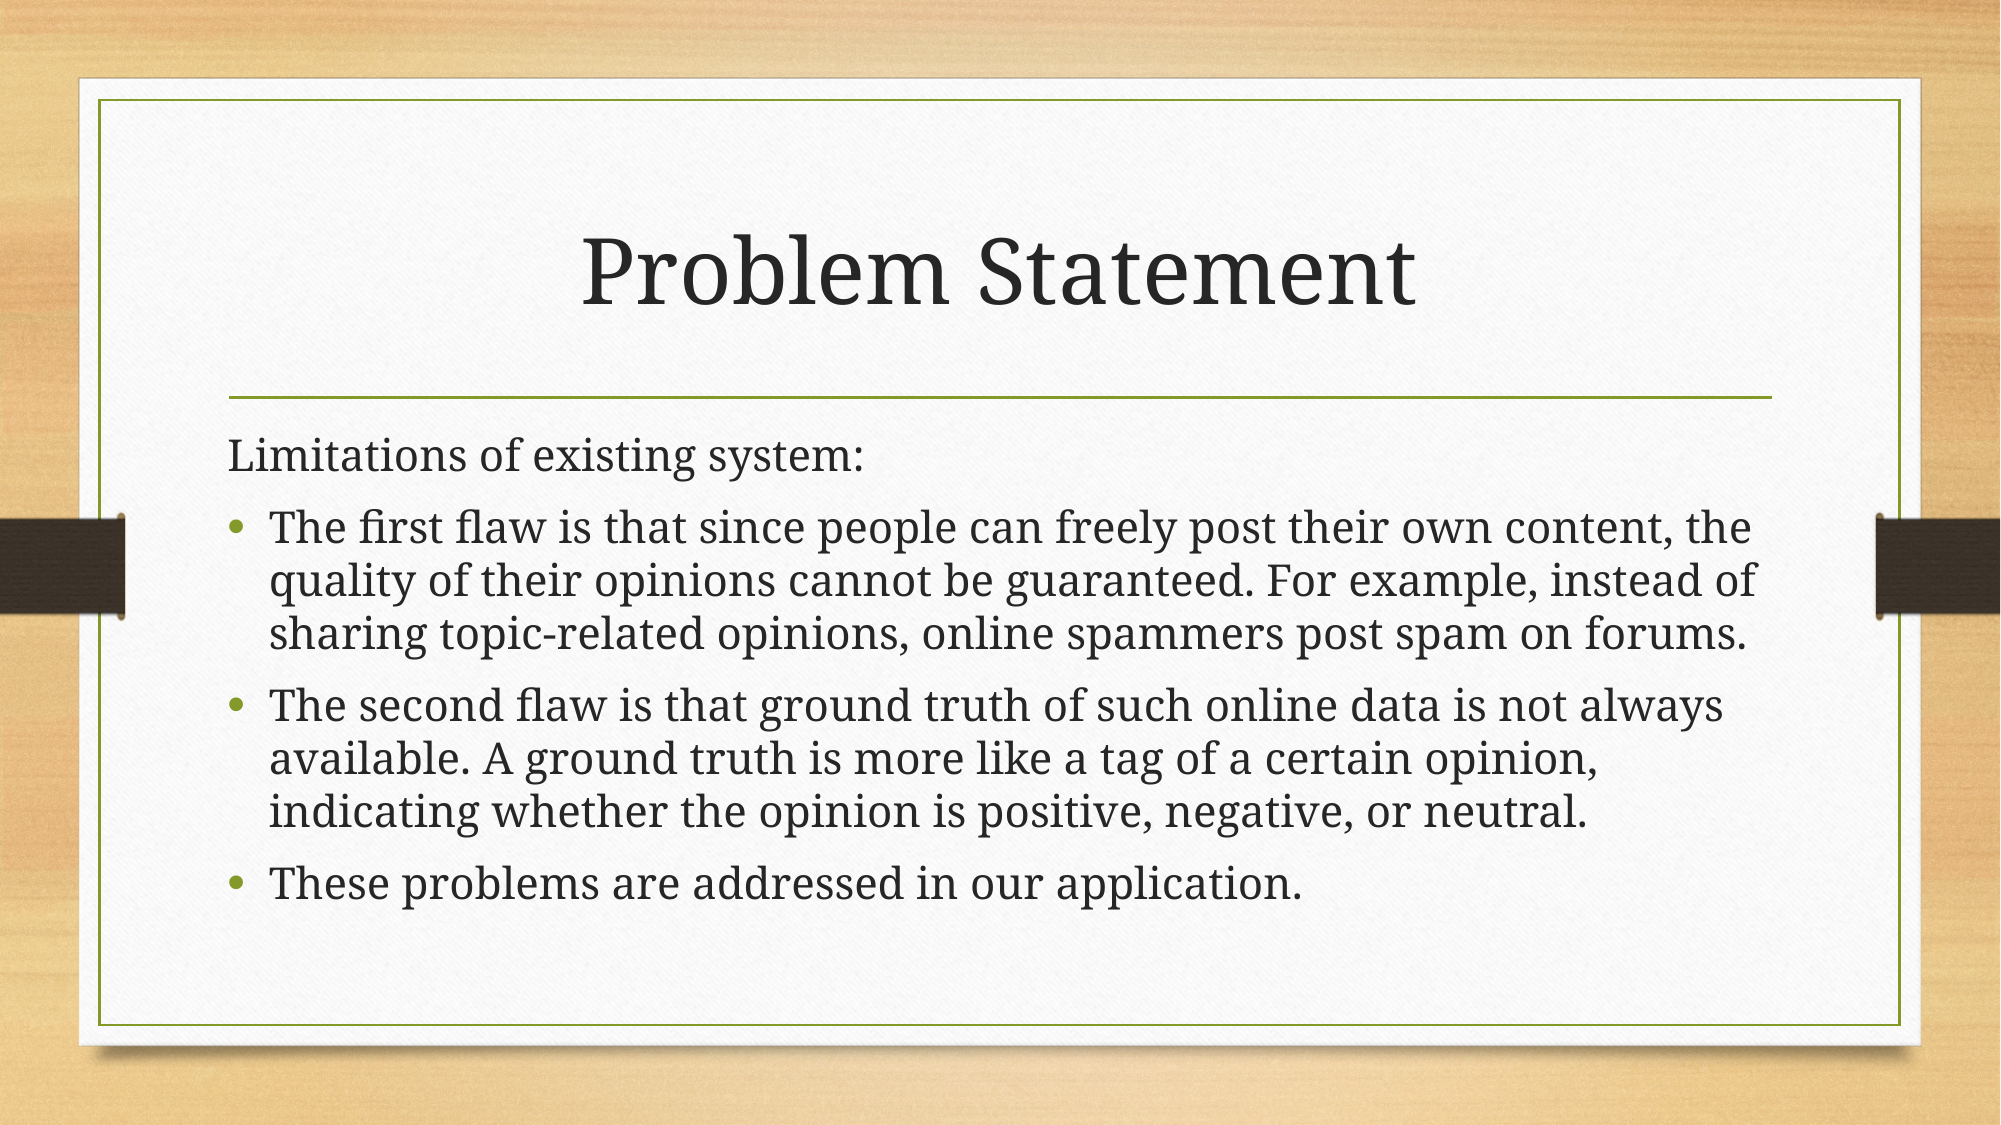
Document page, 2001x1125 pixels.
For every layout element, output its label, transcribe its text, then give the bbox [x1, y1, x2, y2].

picture [0, 0, 2001, 1125]
list Limitations of existing system: The first flaw is that since people can freely post their own content, the quality of their opinions cannot be guaranteed. For example, instead of sharing topic-related opinions, online spammers post spam on forums. The second flaw is that ground truth of such online data is not always available. A ground truth is more like a tag of a certain opinion, indicating whether the opinion is positive, negative, or neutral. These problems are addressed in our application. [212, 419, 1788, 964]
title Problem Statement [212, 161, 1788, 375]
